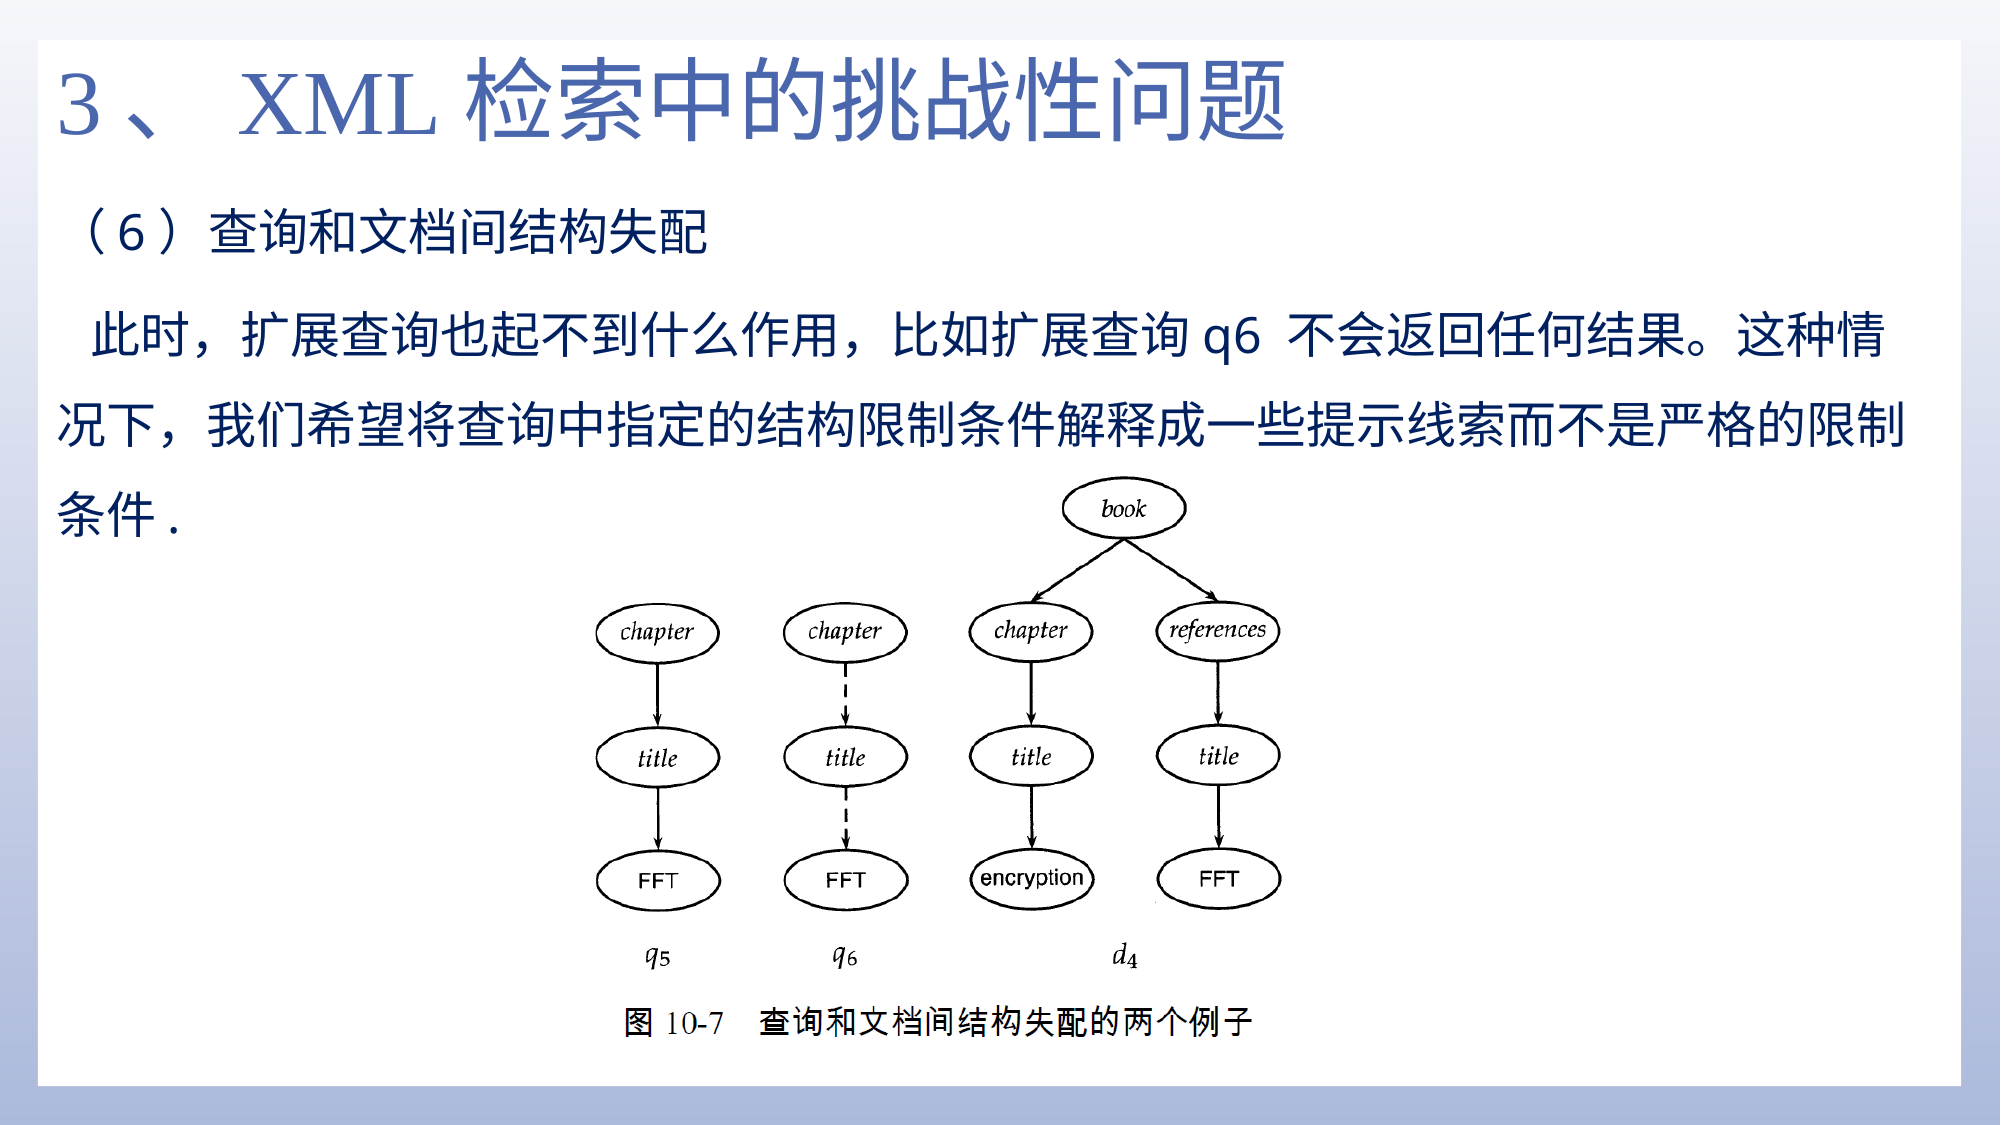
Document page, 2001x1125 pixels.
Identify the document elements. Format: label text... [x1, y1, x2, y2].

picture [570, 463, 1316, 1053]
title 3、XML检索中的挑战性问题 [40, 35, 1844, 163]
list （6）查询和文档间结构失配 此时，扩展查询也起不到什么作用，比如扩展查询q6 不会返回任何结果。这种情况下，我们希望将查询中指定的结构限制条件解释成一些提示线索而不是严格的限制条件. [40, 163, 1942, 1072]
